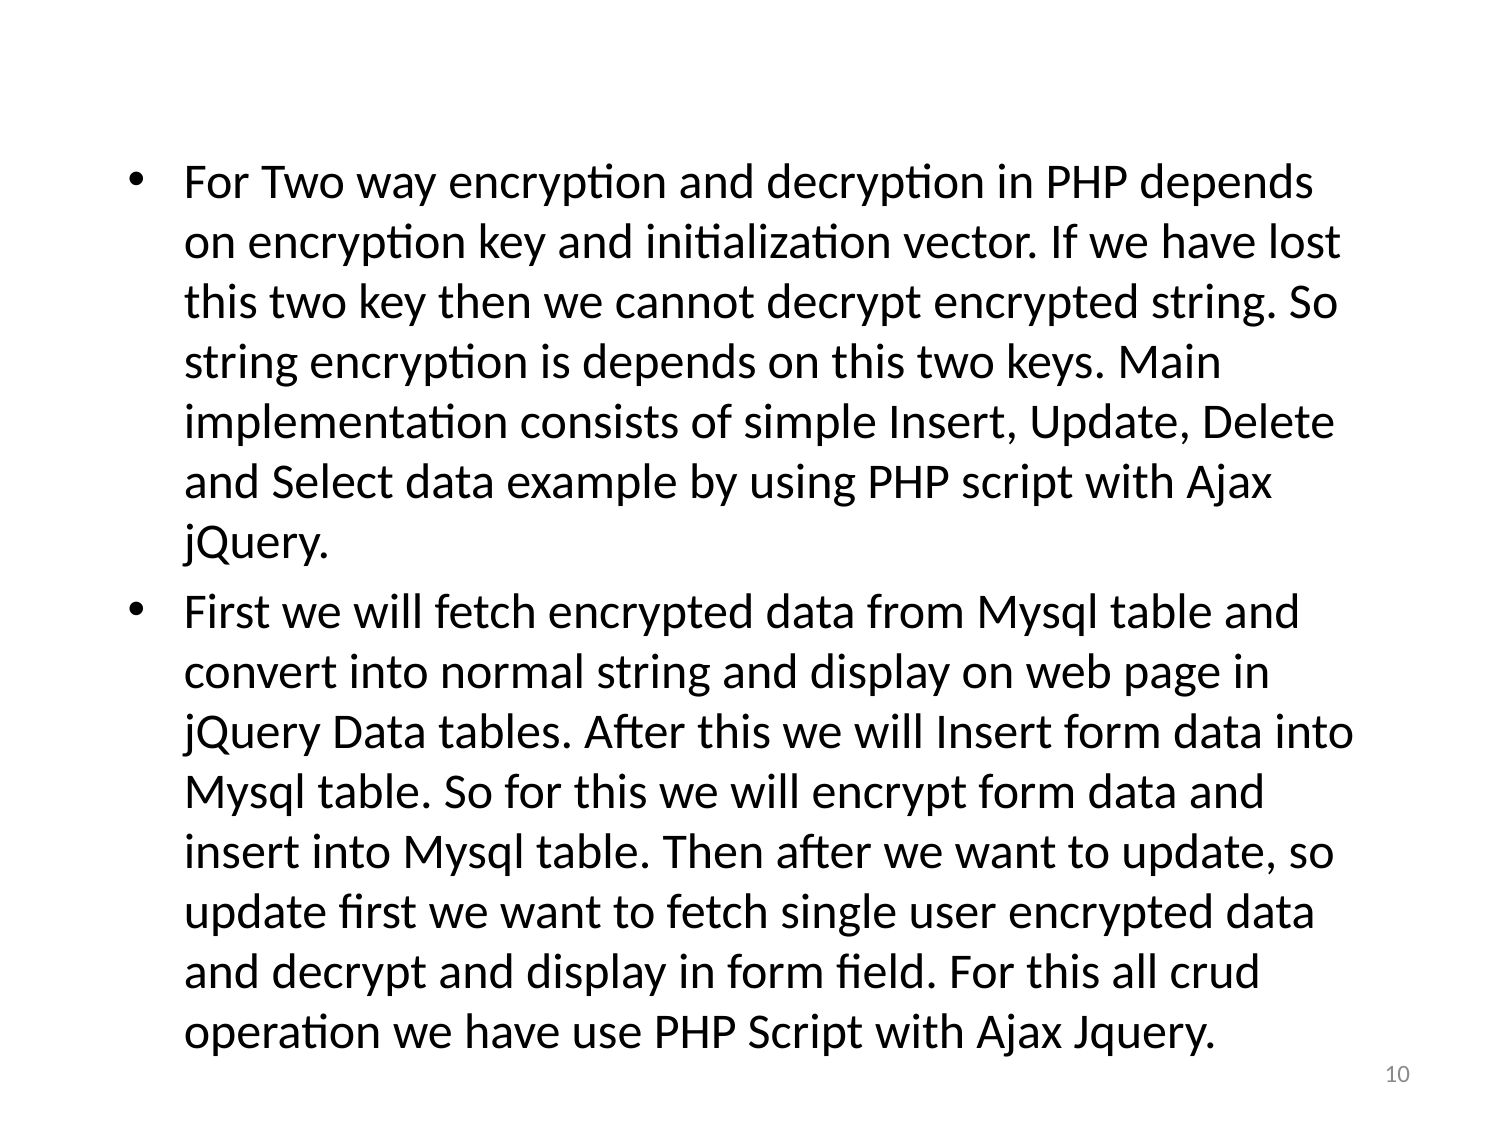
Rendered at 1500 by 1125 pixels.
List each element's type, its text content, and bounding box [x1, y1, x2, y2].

subtitle For Two way encryption and decryption in PHP depends on encryption key and initialization vector. If we have lost this two key then we cannot decrypt encrypted string. So string encryption is depends on this two keys. Main implementation consists of simple Insert, Update, Delete and Select data example by using PHP script with Ajax jQuery. First we will fetch encrypted data from Mysql table and convert into normal string and display on web page in jQuery Data tables. After this we will Insert form data into Mysql table. So for this we will encrypt form data and insert into Mysql table. Then after we want to update, so update first we want to fetch single user encrypted data and decrypt and display in form field. For this all crud operation we have use PHP Script with Ajax Jquery. [112, 141, 1388, 1090]
slide_number 10 [1074, 1042, 1425, 1103]
